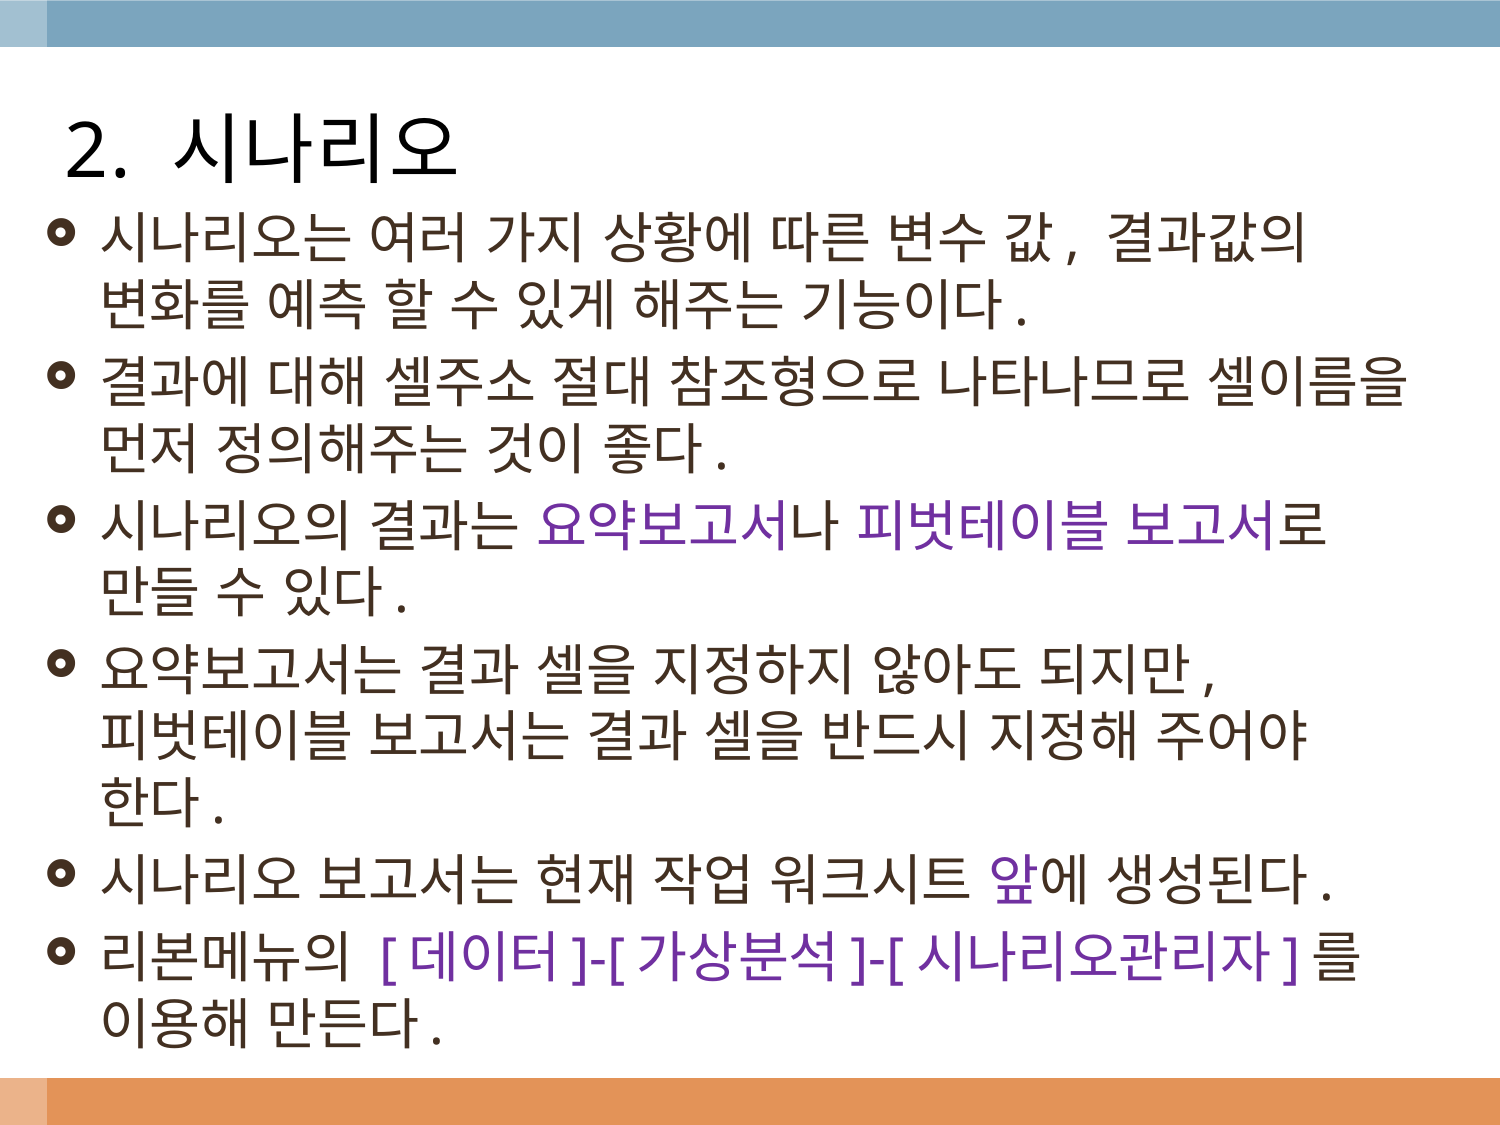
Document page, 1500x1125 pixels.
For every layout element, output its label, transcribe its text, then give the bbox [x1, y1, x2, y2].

list 시나리오는 여러 가지 상황에 따른 변수 값, 결과값의 변화를 예측 할 수 있게 해주는 기능이다. 결과에 대해 셀주소 절대 참조형으로 나타나므로 셀이름을 먼저 정의해주는 것이 좋다. 시나리오의 결과는 요약보고서나 피벗테이블 보고서로 만들 수 있다. 요약보고서는 결과 셀을 지정하지 않아도 되지만, 피벗테이블 보고서는 결과 셀을 반드시 지정해 주어야 한다. 시나리오 보고서는 현재 작업 워크시트 앞에 생성된다. 리본메뉴의 [데이터]-[가상분석]-[시나리오관리자]를 이용해 만든다. [29, 196, 1437, 1071]
title 2. 시나리오 [49, 46, 1454, 202]
